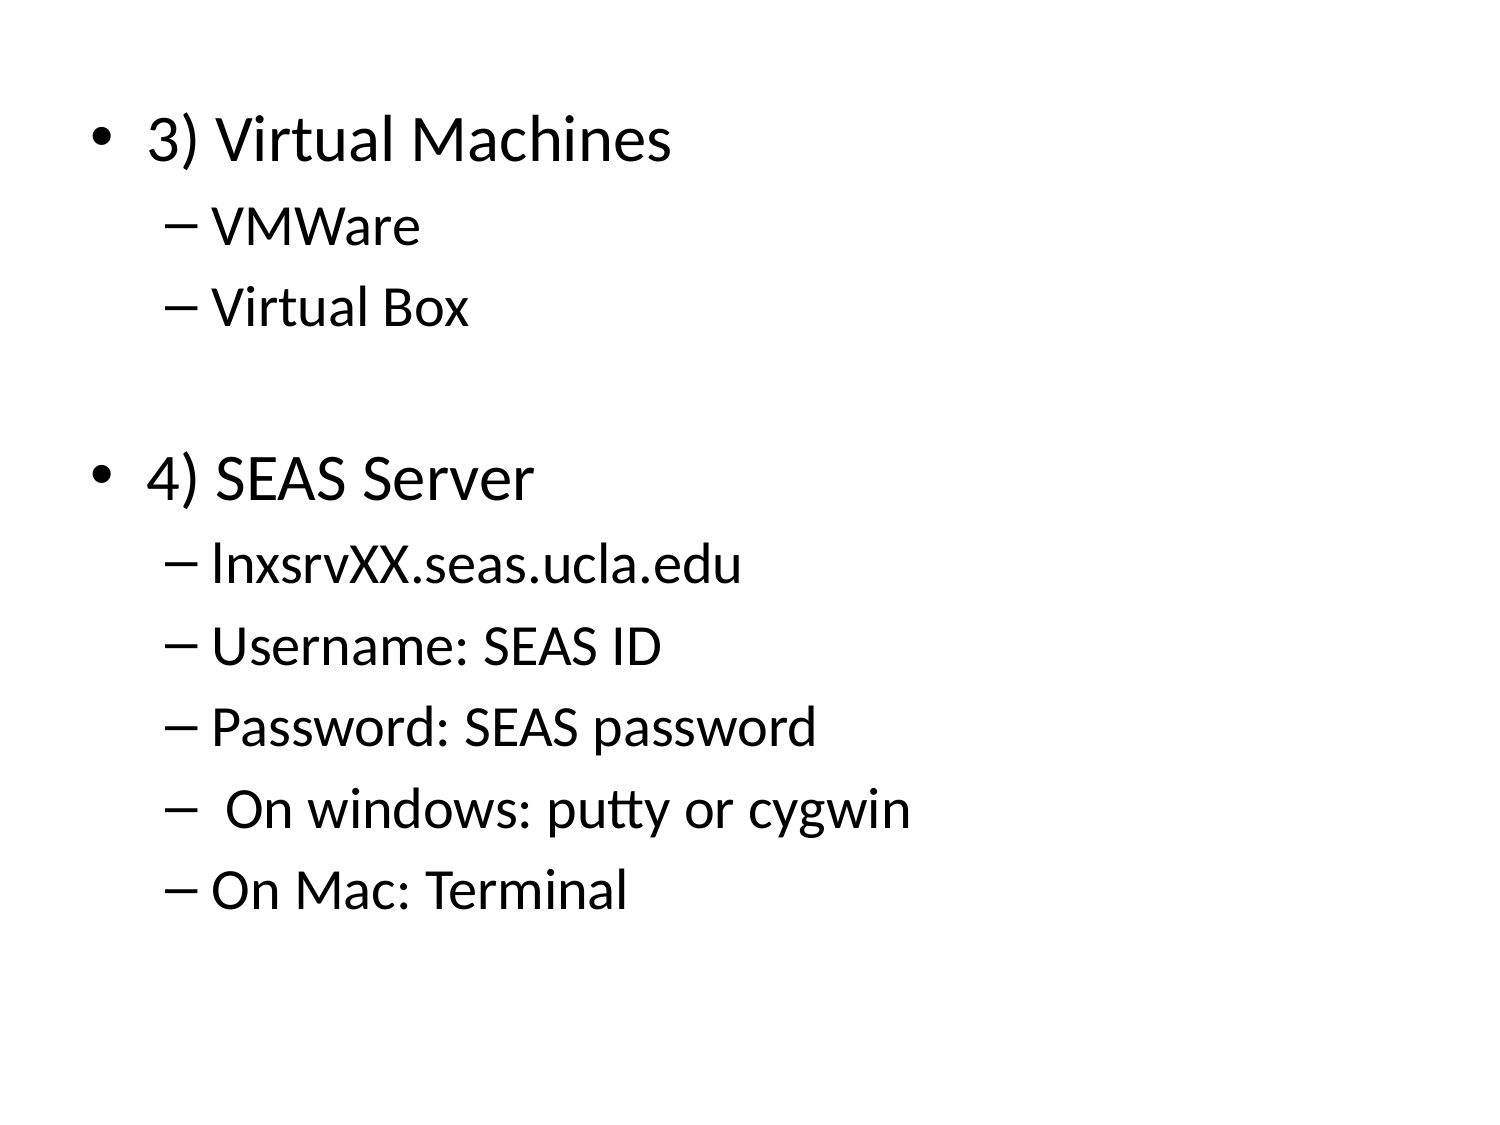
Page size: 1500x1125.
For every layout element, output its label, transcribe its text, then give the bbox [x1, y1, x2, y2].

list 3) Virtual Machines VMWare Virtual Box 4) SEAS Server lnxsrvXX.seas.ucla.edu Username: SEAS ID Password: SEAS password On windows: putty or cygwin On Mac: Terminal [75, 87, 1425, 1005]
